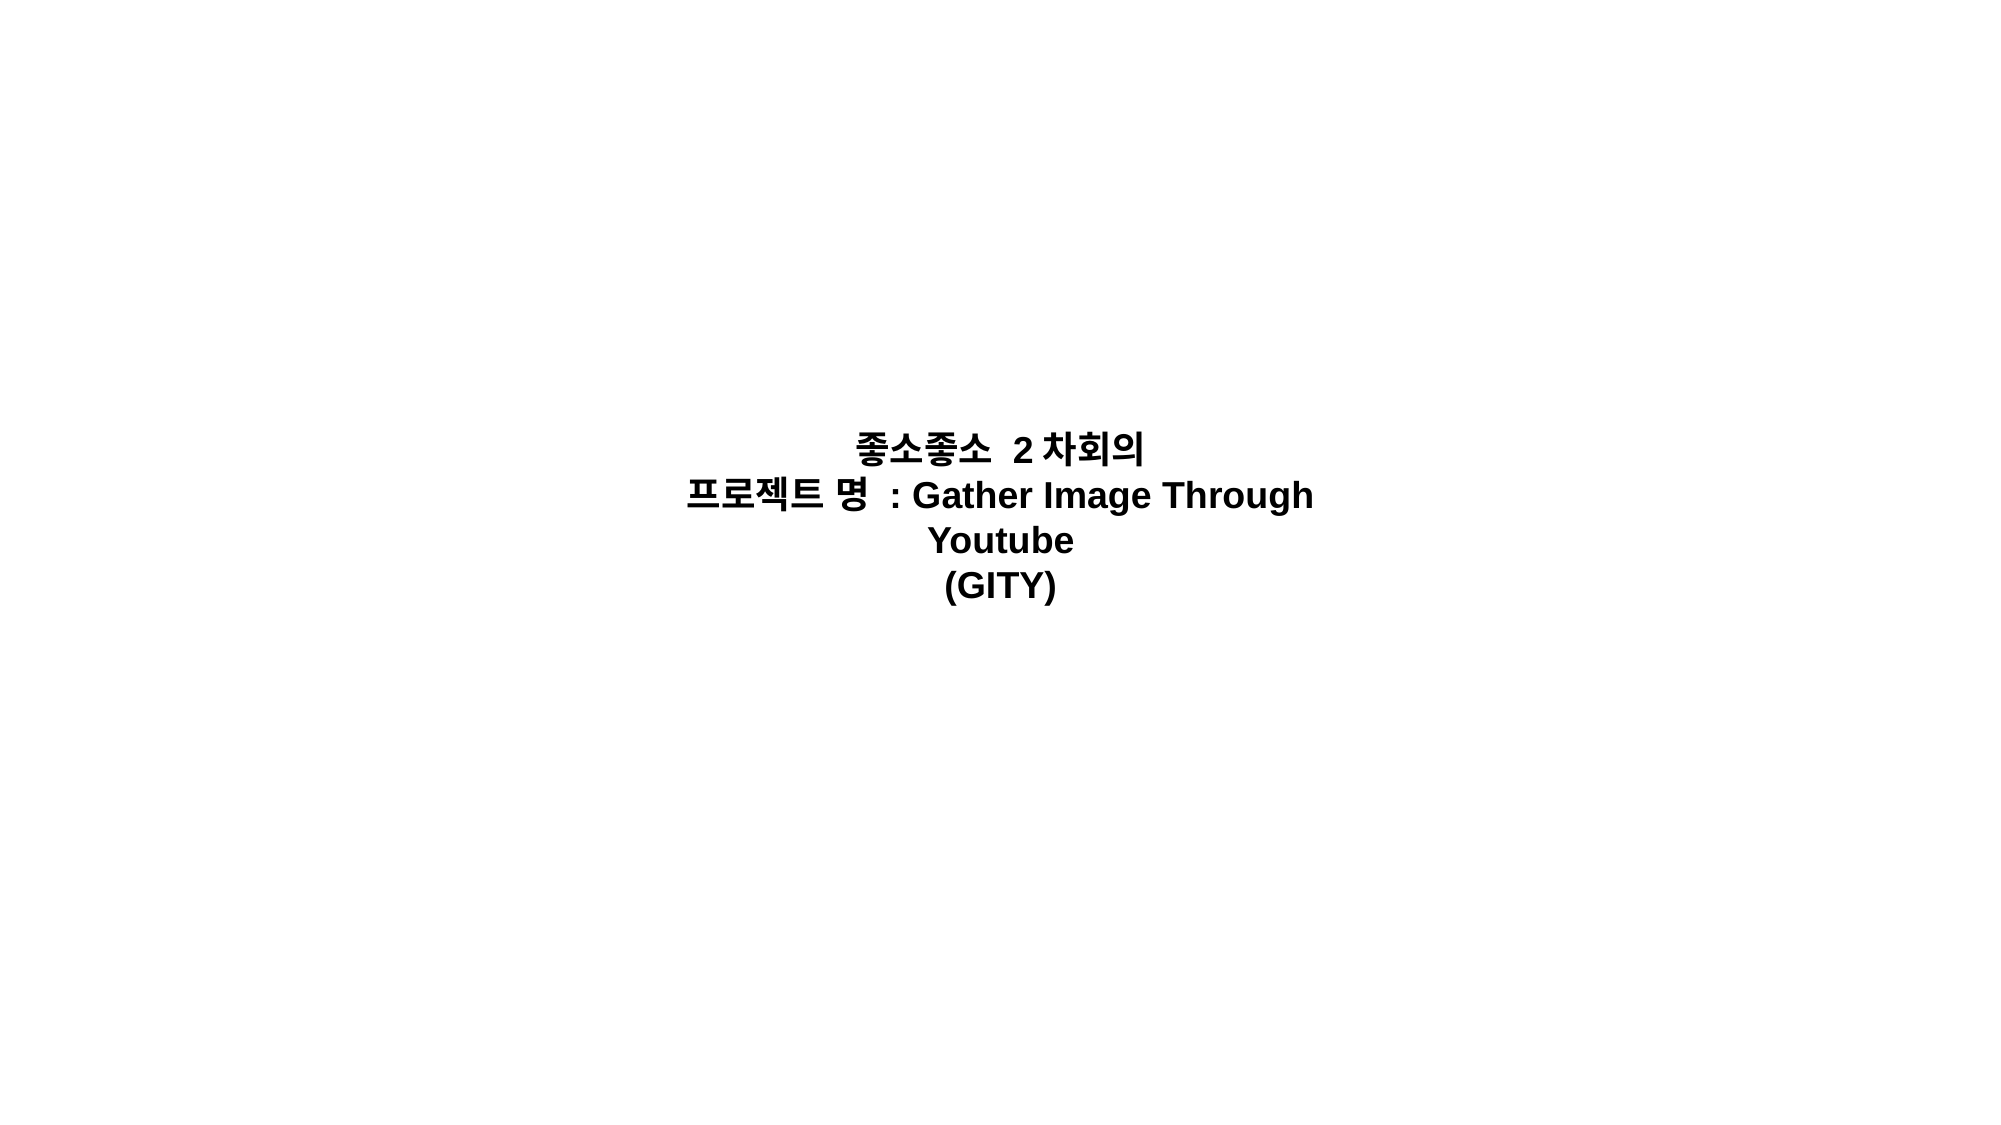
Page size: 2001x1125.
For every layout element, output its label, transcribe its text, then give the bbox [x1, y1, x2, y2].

text_box 좋소좋소 2차회의 프로젝트 명 : Gather Image Through Youtube (GITY) [598, 418, 1403, 704]
